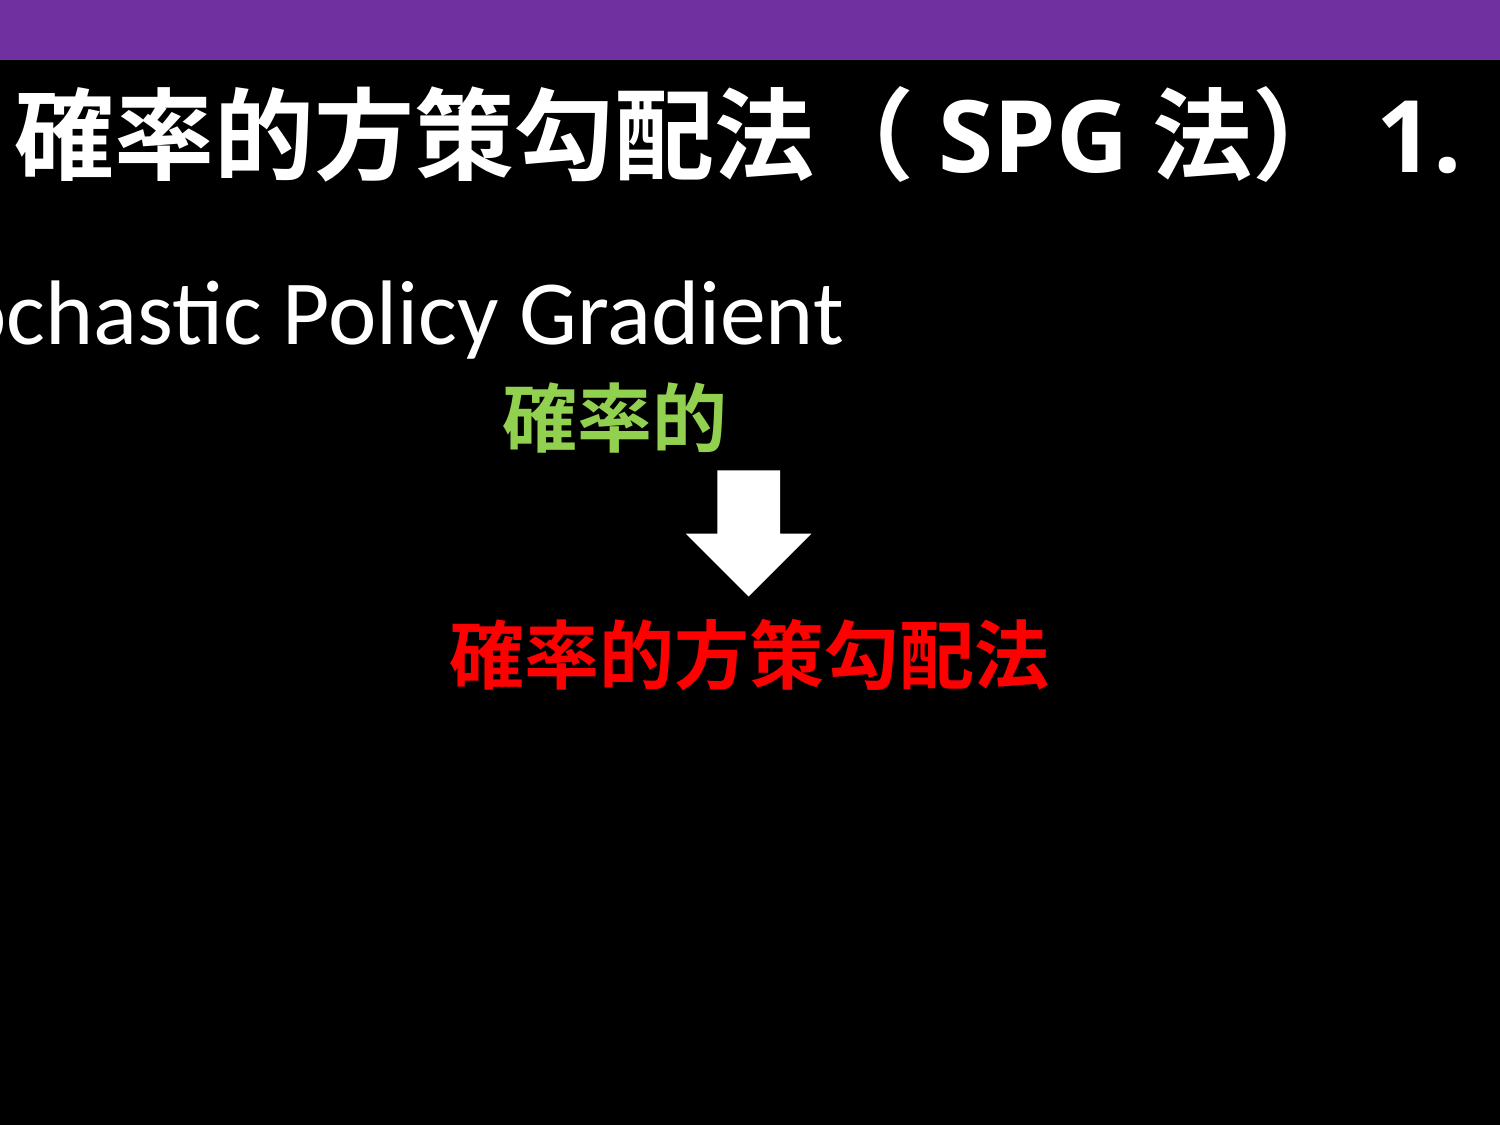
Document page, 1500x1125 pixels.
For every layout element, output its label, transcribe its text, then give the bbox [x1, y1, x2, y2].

text_box SPG法 = Stochastic Policy Gradient method [0, 245, 1500, 481]
text_box 確率的方策勾配法 [435, 601, 1065, 707]
text_box 確率的 [487, 364, 743, 469]
text_box 確率的方策勾配法（SPG法）1. [0, 78, 1500, 185]
text_box [683, 469, 814, 598]
text_box [0, 0, 1500, 61]
